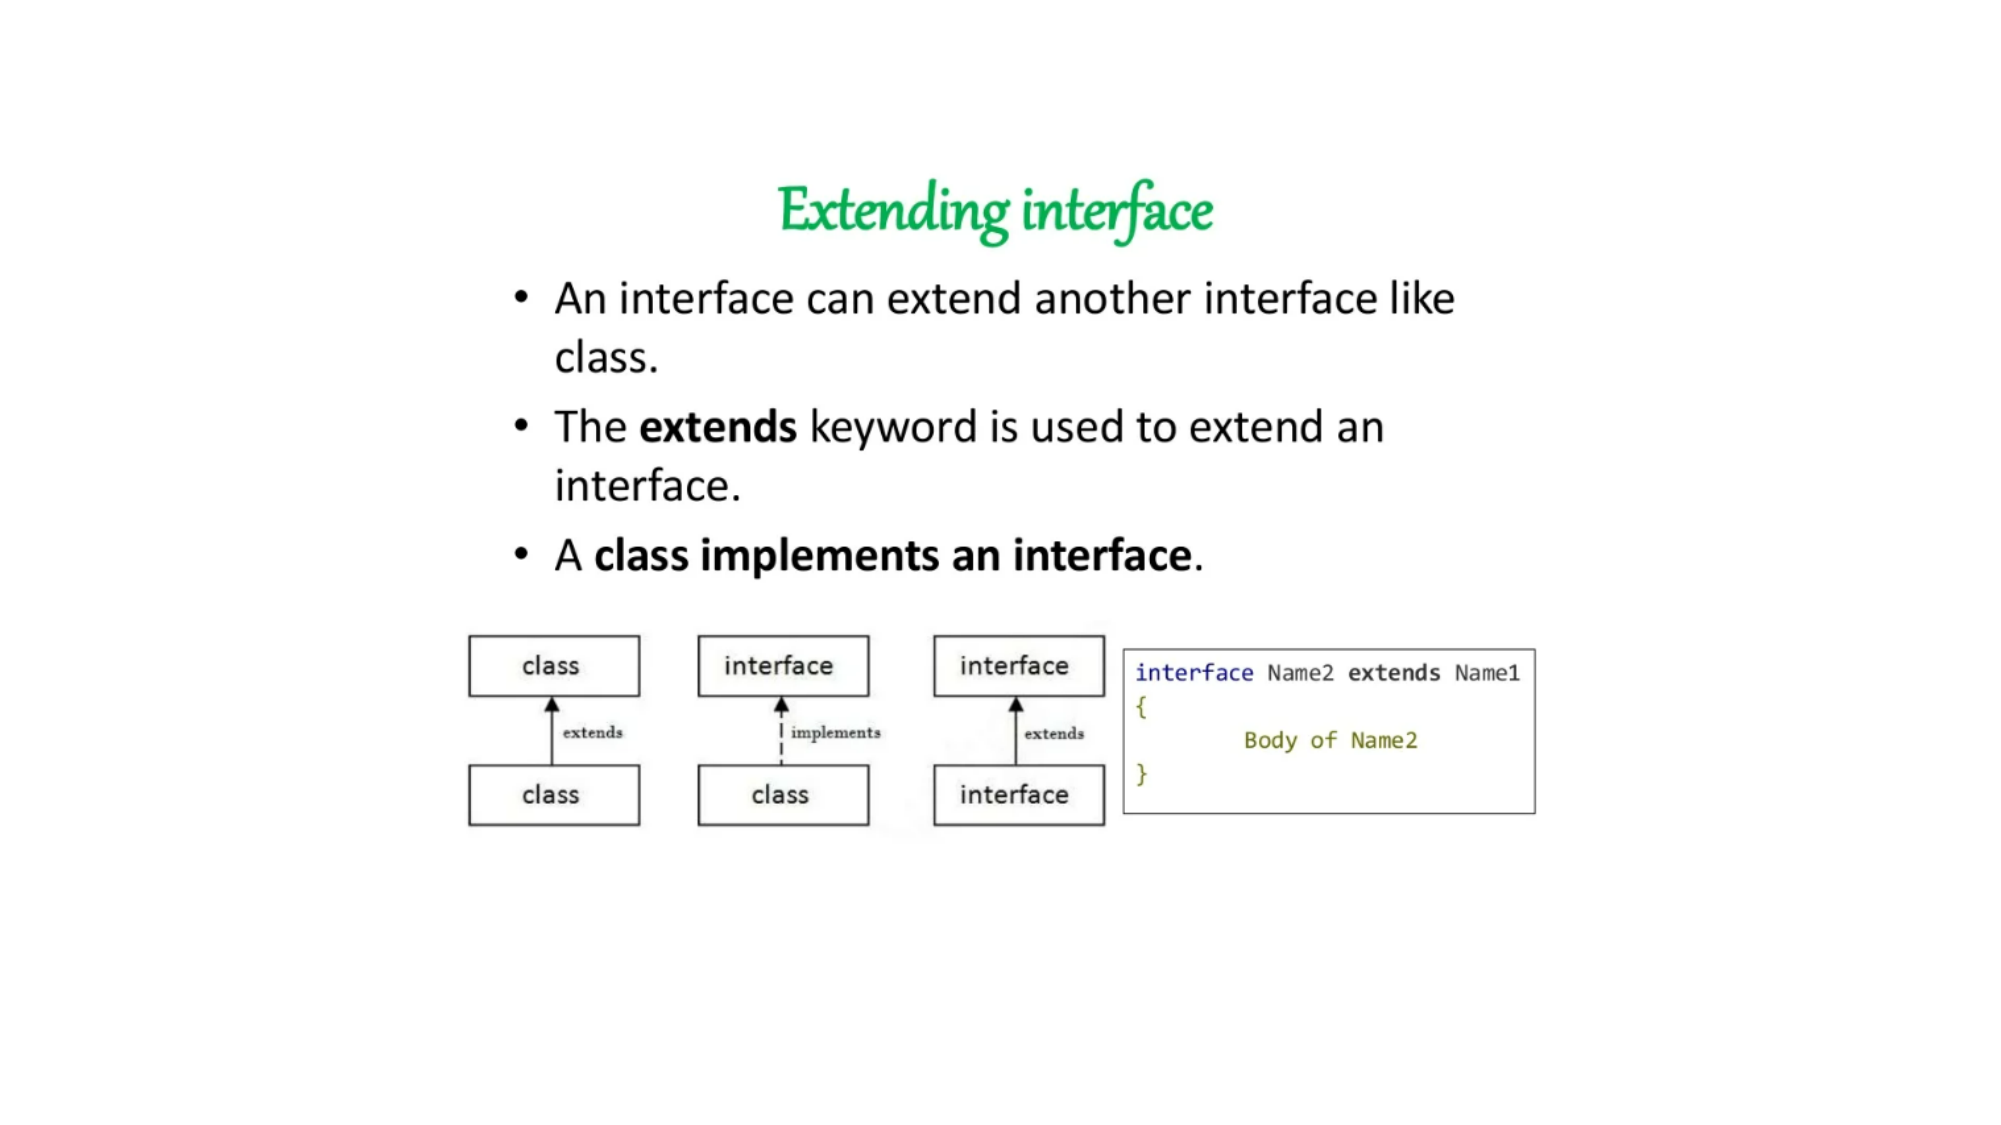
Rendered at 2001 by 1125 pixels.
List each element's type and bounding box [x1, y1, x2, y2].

list [413, 145, 1564, 859]
